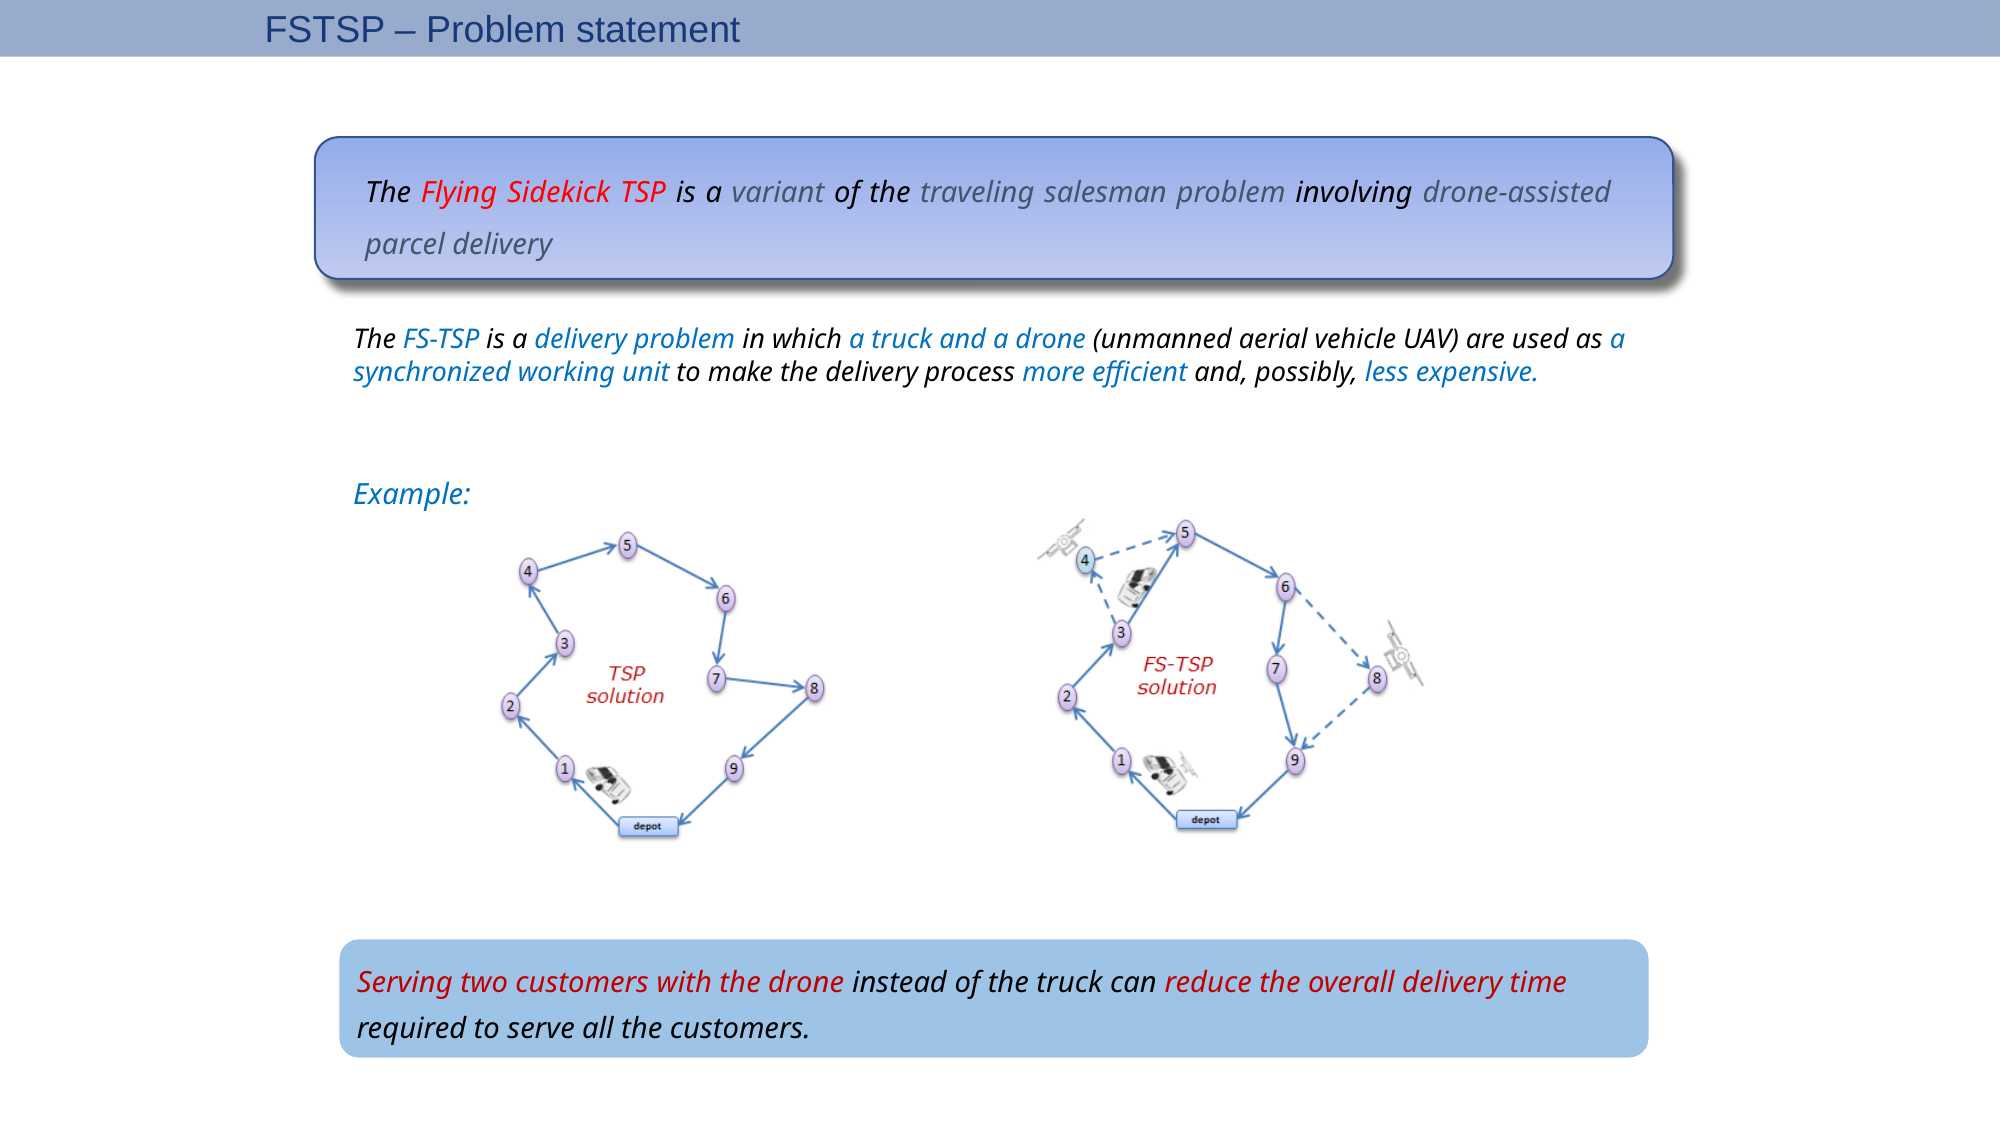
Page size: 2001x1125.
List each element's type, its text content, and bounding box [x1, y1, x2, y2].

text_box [338, 938, 1650, 1059]
text_box [0, 0, 2000, 58]
text_box [313, 136, 1675, 280]
text_box Example: [338, 468, 1591, 539]
picture [1035, 515, 1426, 841]
text_box The FS-TSP is a delivery problem in which a truck and a drone (unmanned aerial vehicle UAV) are used as a synchronized working unit to make the delivery process more efficient and, possibly, less expensive. [338, 314, 1674, 395]
text_box The Flying Sidekick TSP is a variant of the traveling salesman problem involving drone-assisted parcel delivery [350, 148, 1626, 256]
picture [492, 527, 835, 846]
